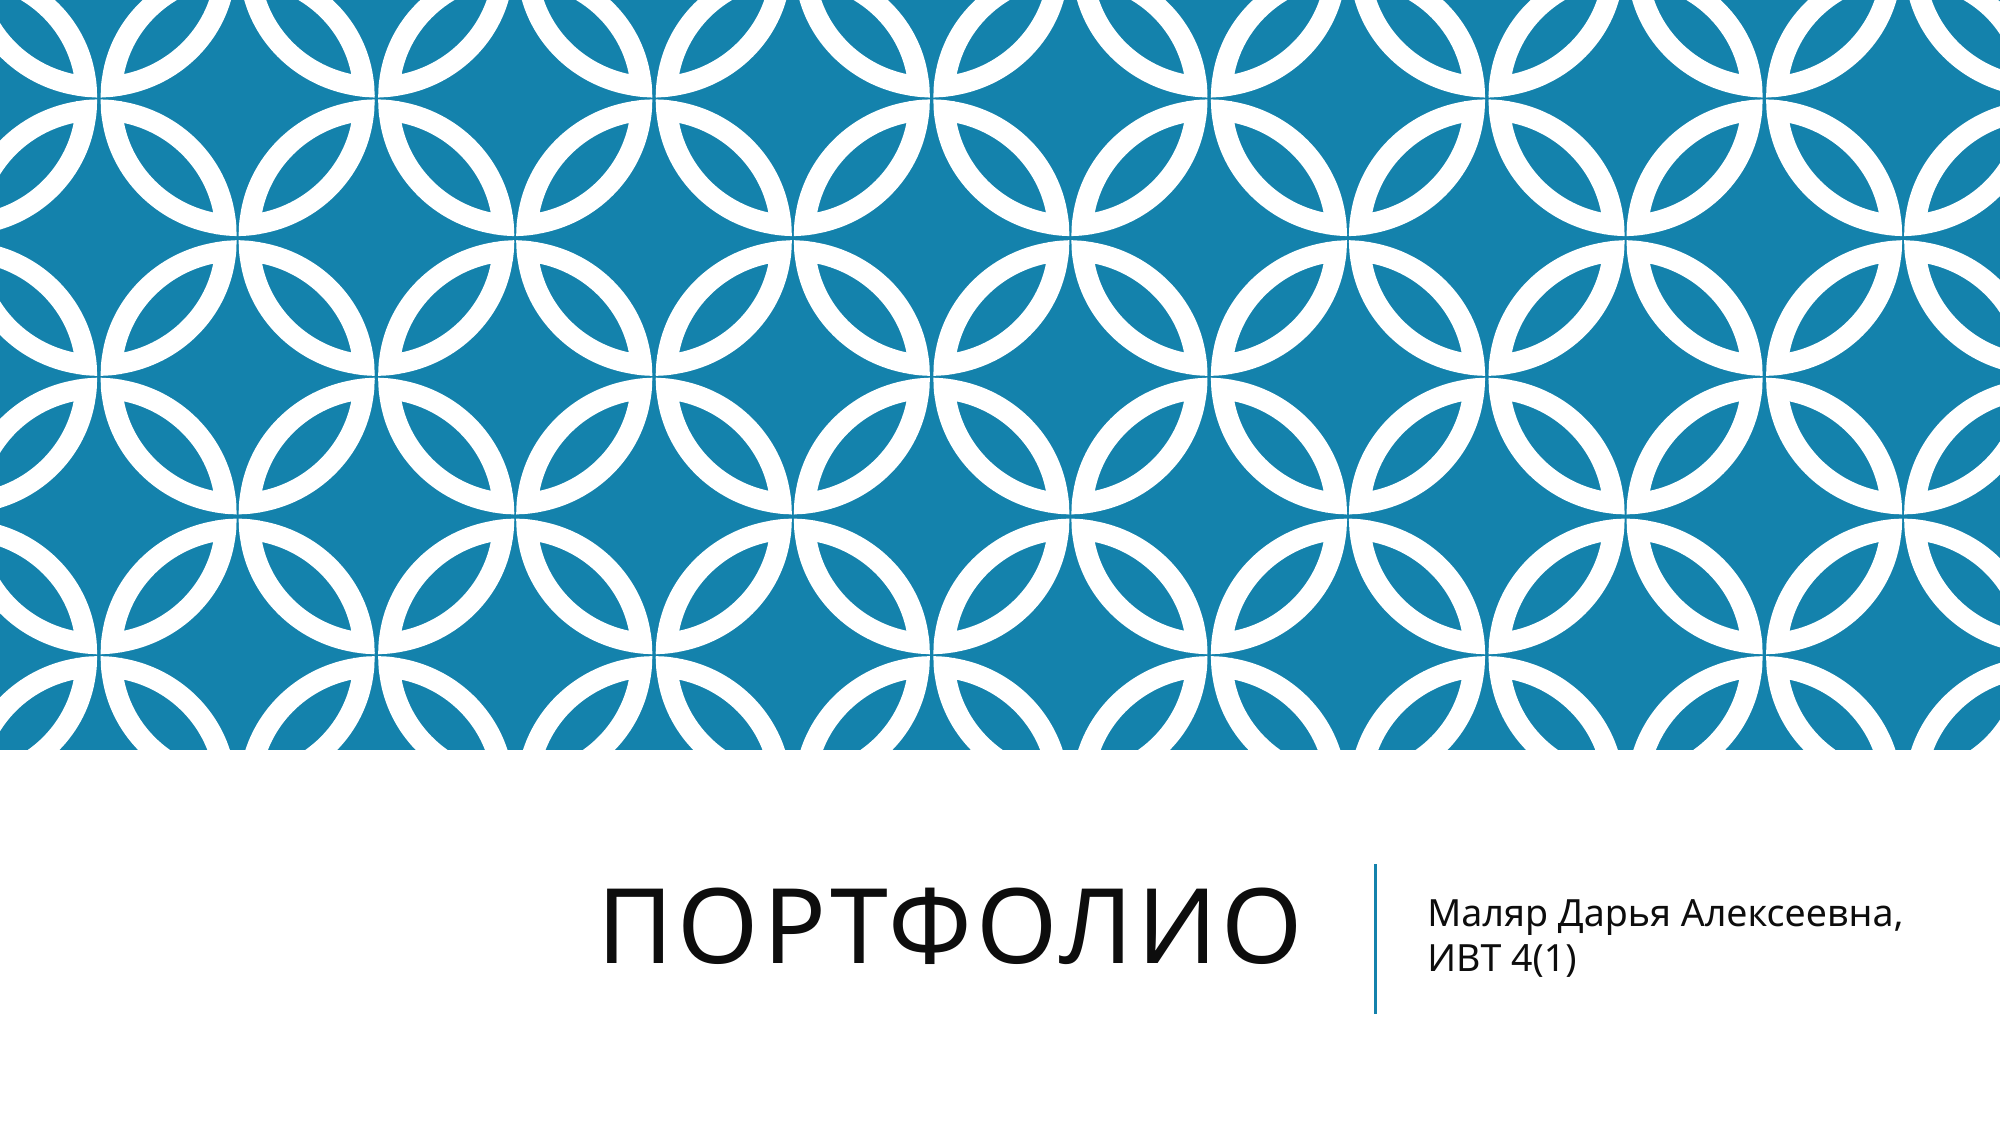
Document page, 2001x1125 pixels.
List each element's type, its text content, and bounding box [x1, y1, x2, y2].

subtitle Маляр Дарья Алексеевна, ИВТ 4(1) [1412, 813, 1938, 1054]
title Портфолио [75, 813, 1350, 1054]
